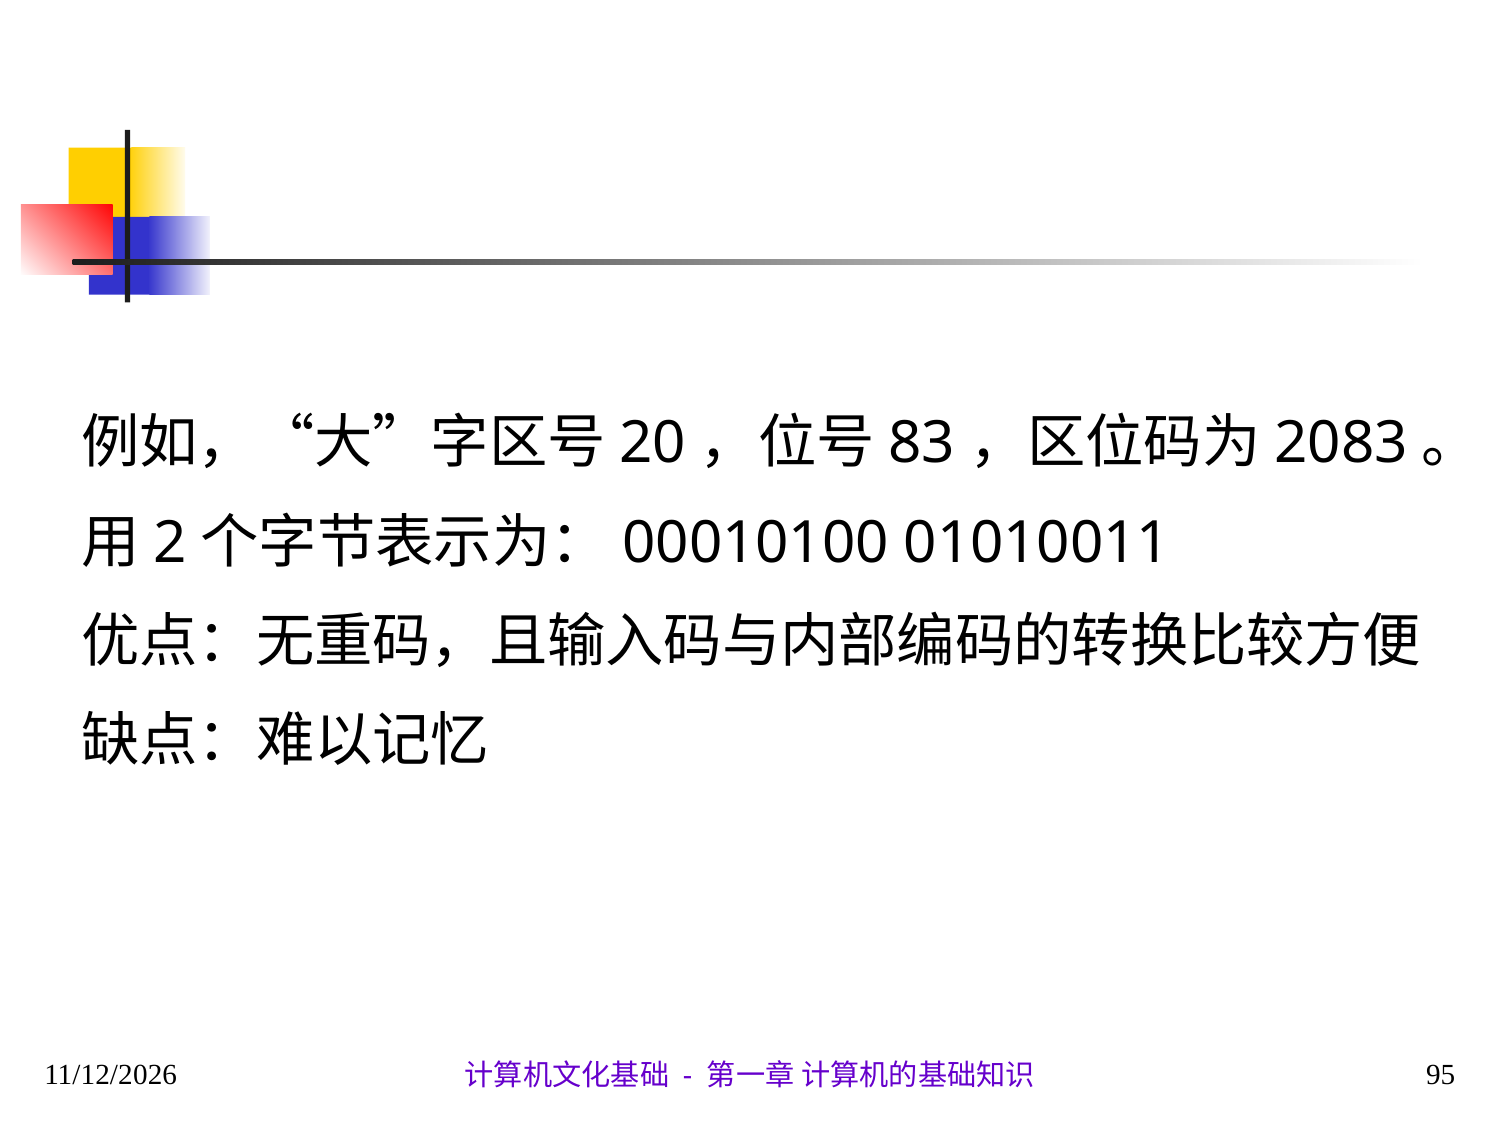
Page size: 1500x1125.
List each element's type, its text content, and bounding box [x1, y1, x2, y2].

list 例如，“大”字区号20，位号83，区位码为2083。 用2个字节表示为：00010100 01010011 优点：无重码，且输入码与内部编码的转换比较方便 缺点：难以记忆 [66, 397, 1500, 1118]
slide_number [29, 1023, 219, 1099]
slide_number 95 [1281, 1023, 1471, 1099]
footer 计算机文化基础 - 第一章 计算机的基础知识 [242, 1024, 1258, 1100]
